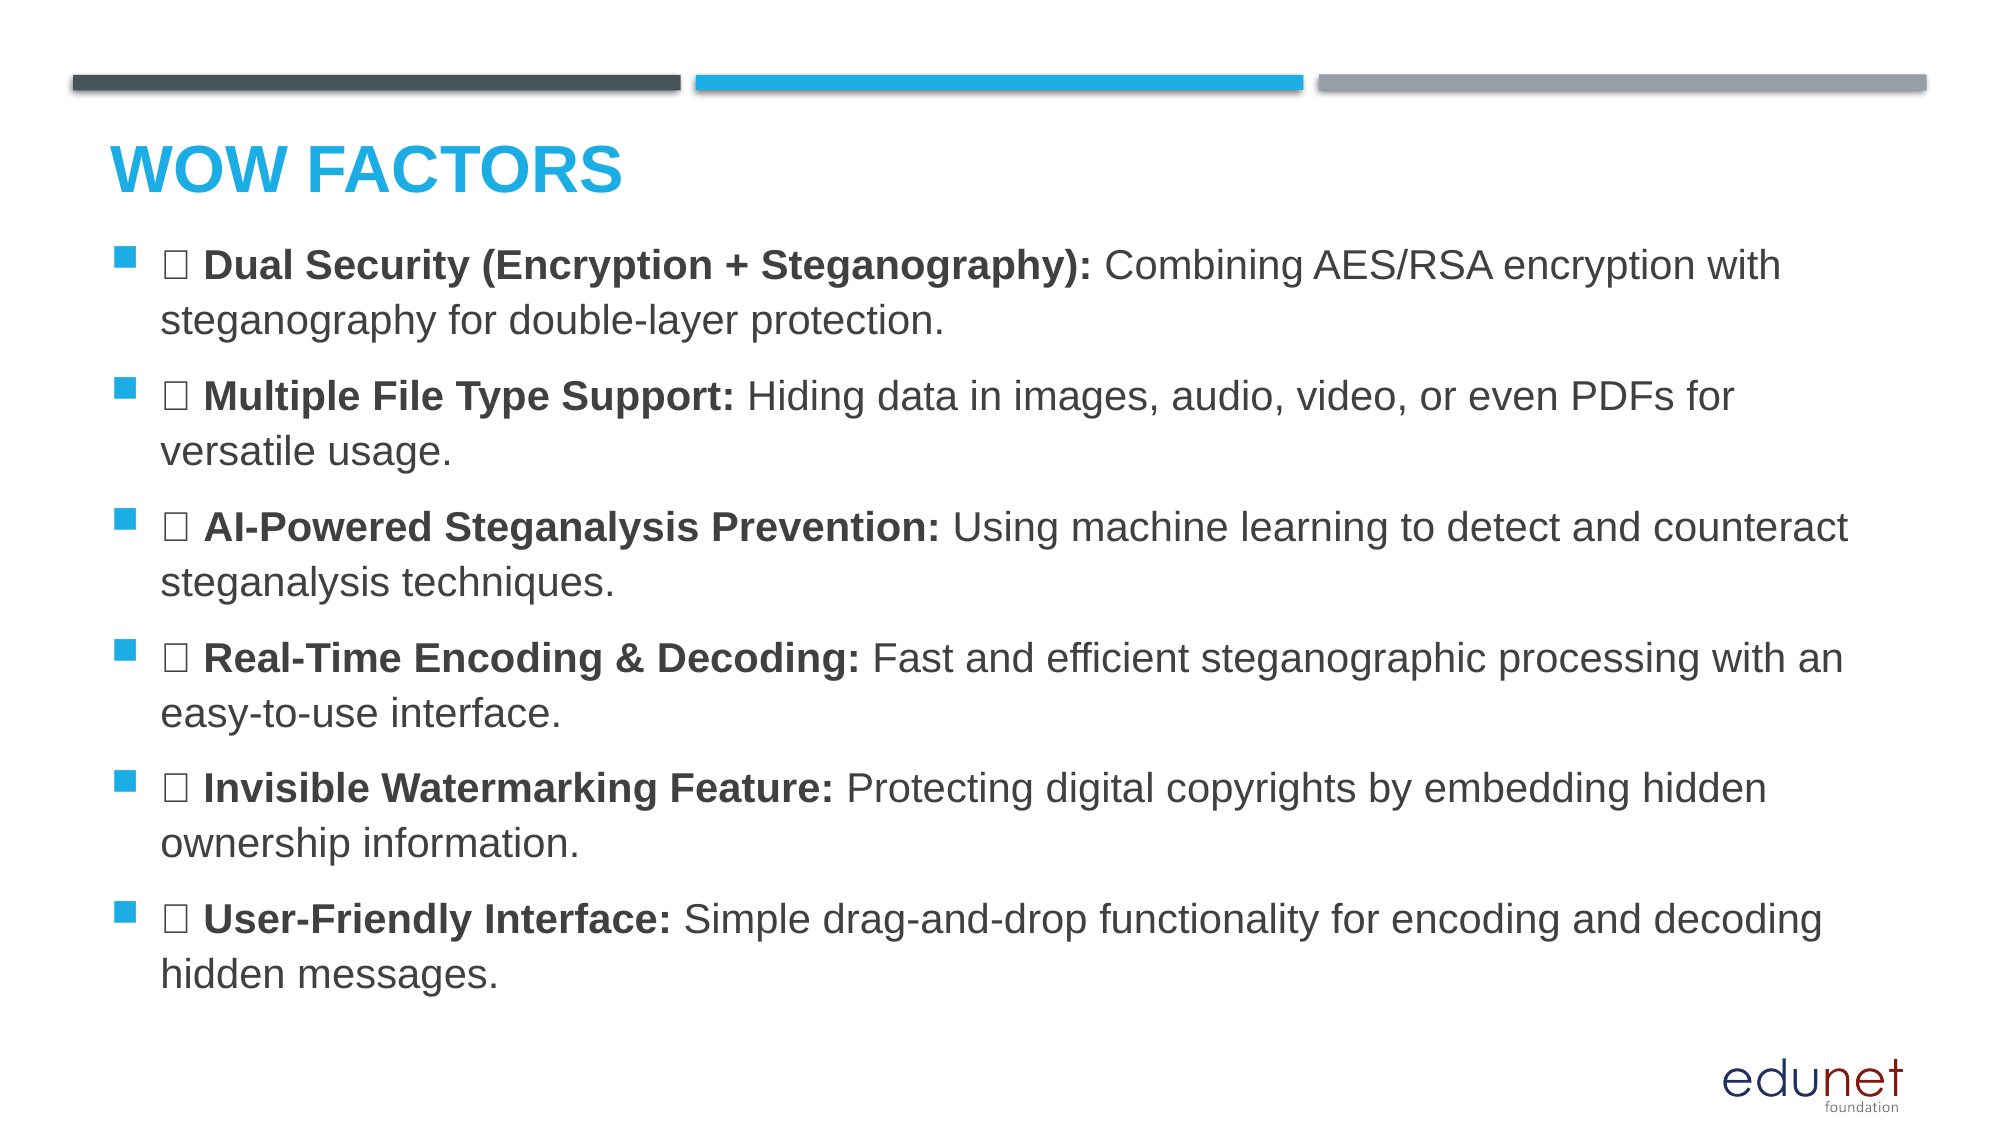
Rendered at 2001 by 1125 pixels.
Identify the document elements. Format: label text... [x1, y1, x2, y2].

title Wow factors [95, 126, 1905, 213]
list ✅ Dual Security (Encryption + Steganography): Combining AES/RSA encryption with steganography for double-layer protection. ✅ Multiple File Type Support: Hiding data in images, audio, video, or even PDFs for versatile usage. ✅ AI-Powered Steganalysis Prevention: Using machine learning to detect and counteract steganalysis techniques. ✅ Real-Time Encoding & Decoding: Fast and efficient steganographic processing with an easy-to-use interface. ✅ Invisible Watermarking Feature: Protecting digital copyrights by embedding hidden ownership information. ✅ User-Friendly Interface: Simple drag-and-drop functionality for encoding and decoding hidden messages. [95, 213, 1905, 1086]
picture [1719, 1086, 1905, 1116]
